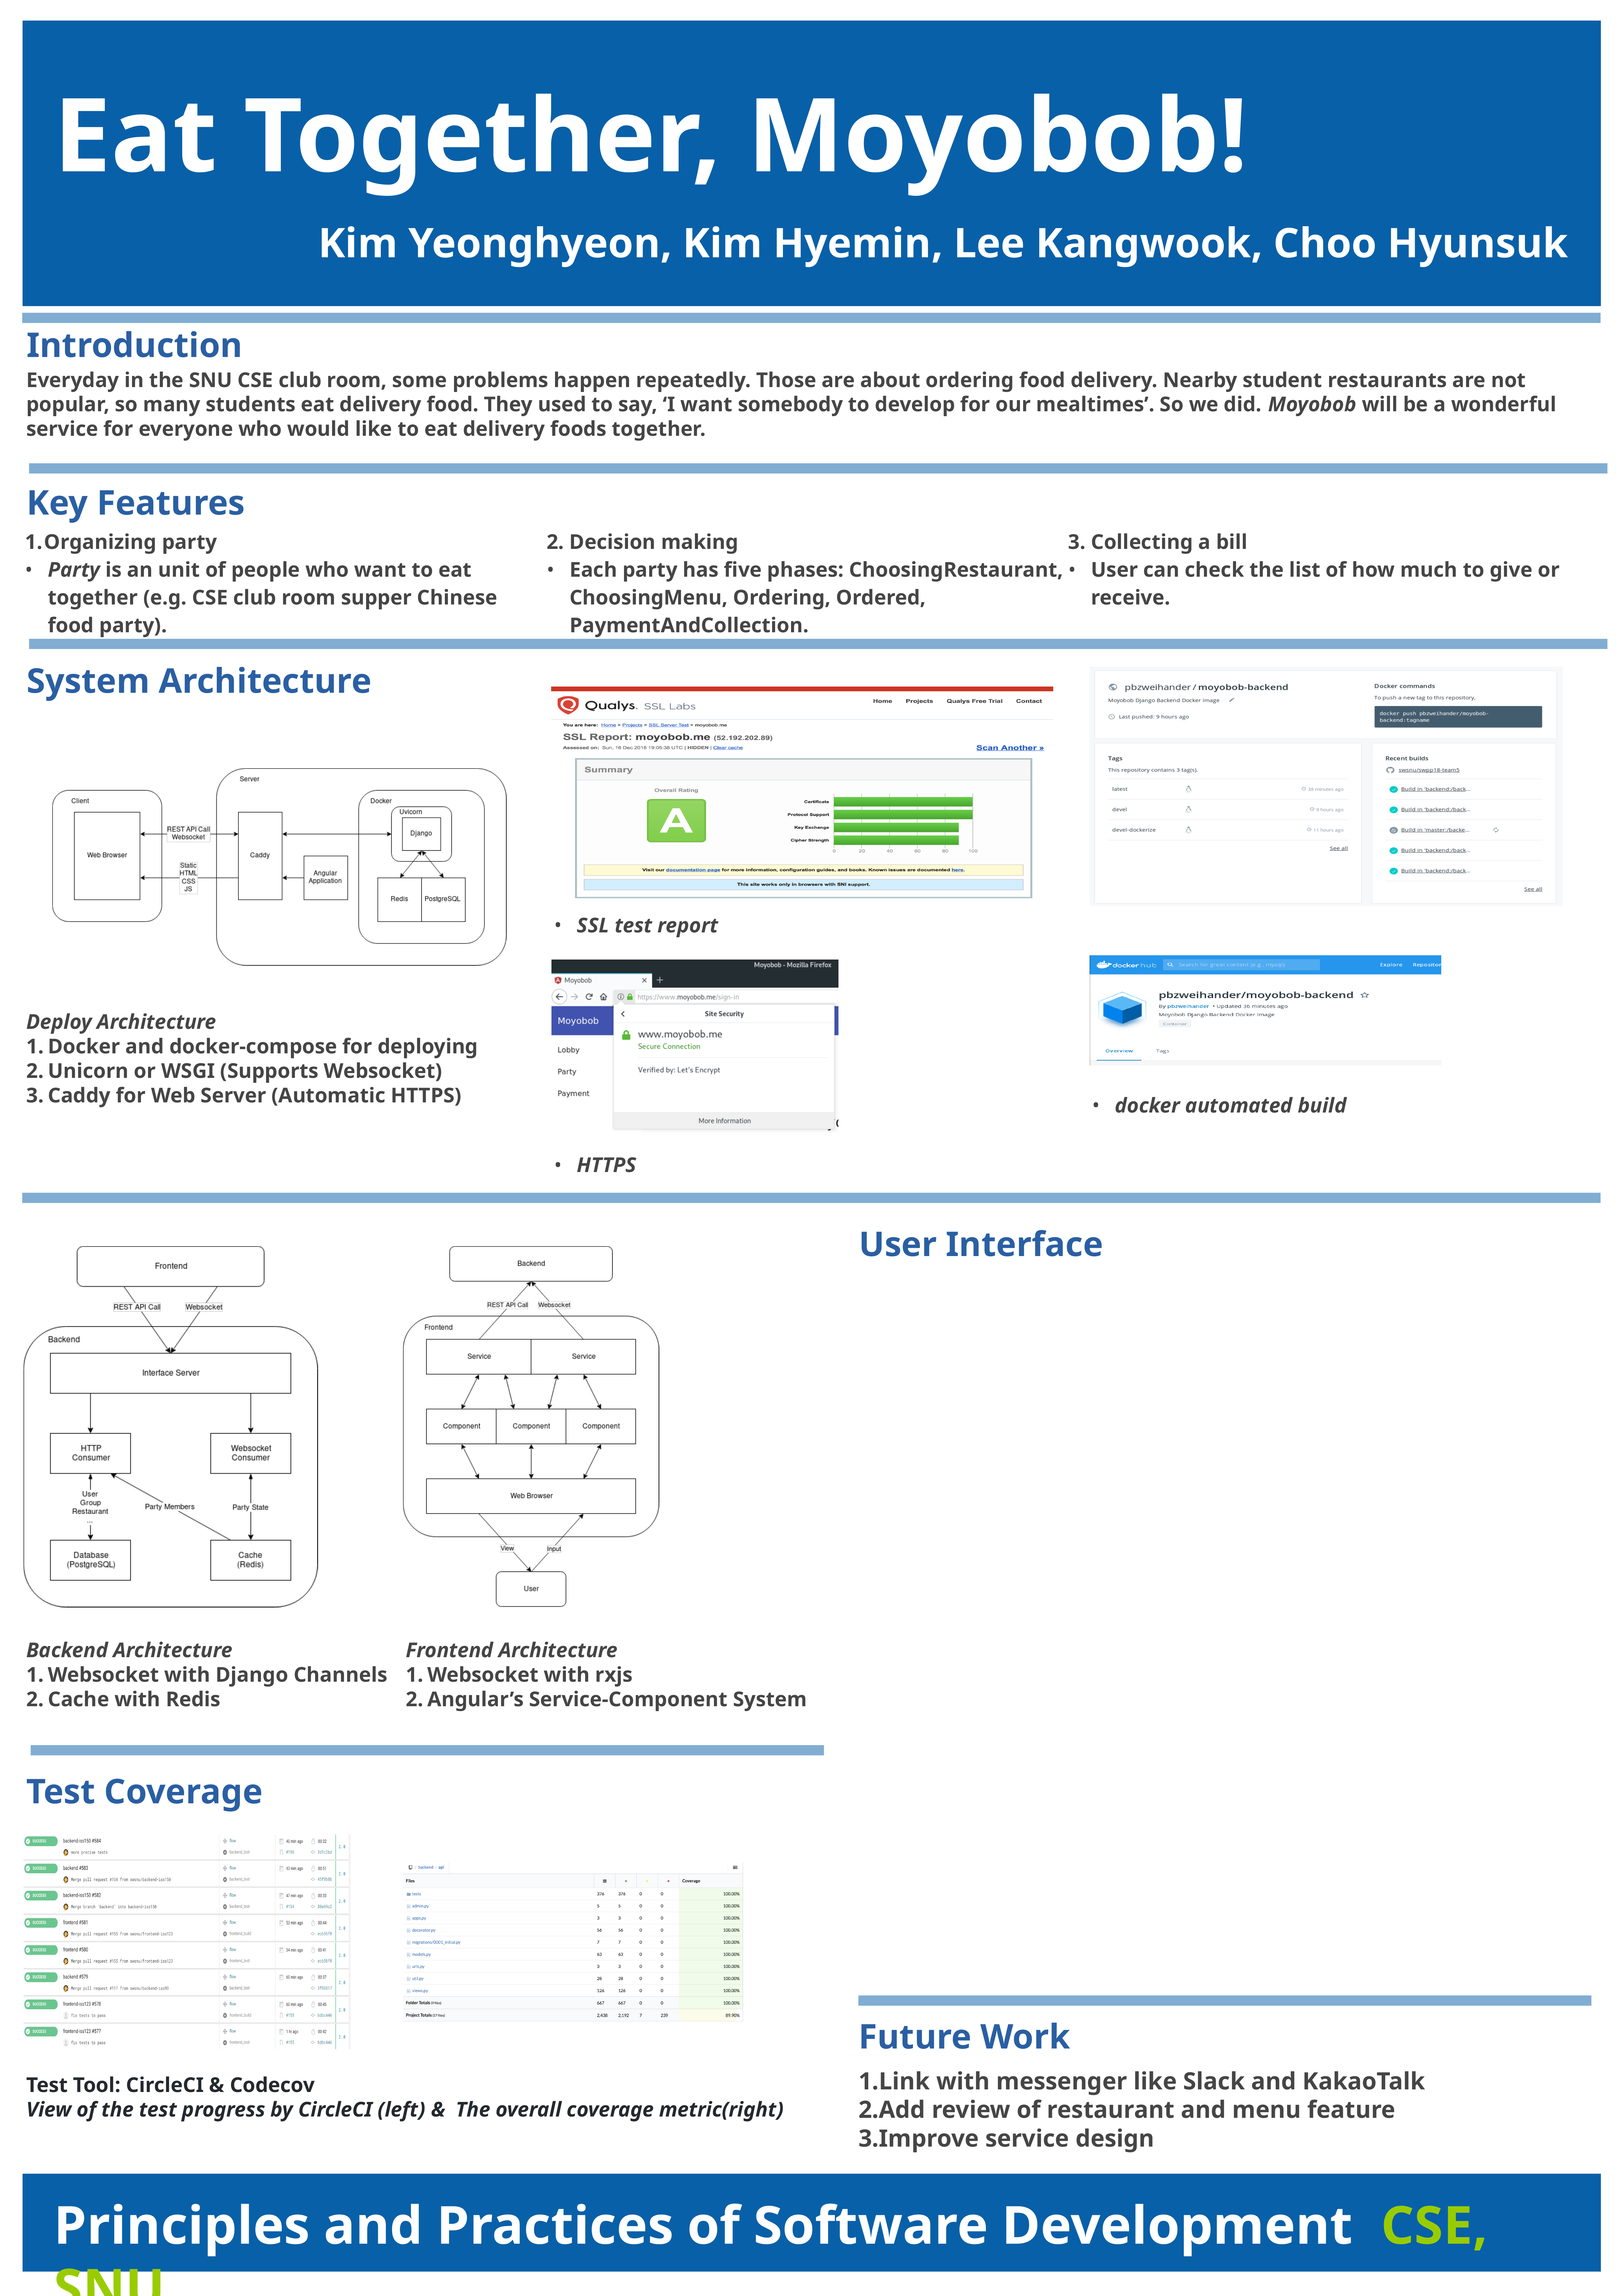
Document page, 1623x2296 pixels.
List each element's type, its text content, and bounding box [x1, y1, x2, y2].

picture [24, 1246, 318, 1607]
picture [1089, 955, 1441, 1065]
picture [551, 687, 1053, 899]
picture [24, 1834, 351, 2049]
picture [52, 768, 507, 966]
text_box [23, 20, 1601, 306]
text_box Future Work [856, 2012, 1265, 2058]
text_box SSL test report [551, 910, 956, 939]
table_header 2. Decision making Each party has five phases: ChoosingRestaurant, ChoosingMenu, Ordering, Ordered, PaymentAndCollection. [547, 527, 1068, 629]
text_box [29, 463, 1608, 474]
text_box [29, 639, 1608, 649]
text_box docker automated build [1090, 1090, 1459, 1119]
text_box [858, 1995, 1592, 2006]
text_box Backend Architecture Websocket with Django Channels Cache with Redis [24, 1635, 403, 1713]
text_box Everyday in the SNU CSE club room, some problems happen repeatedly. Those are about ordering food delivery. Nearby student restaurants are not popular, so many students eat delivery food. They used to say, ‘I want somebody to develop for our mealtimes’. So we did. Moyobob will be a wonderful service for everyone who would like to eat delivery foods together. [24, 364, 1602, 443]
table_header 3. Collecting a bill User can check the list of how much to give or receive. [1069, 527, 1590, 629]
picture [1090, 667, 1563, 906]
text_box Principles and Practices of Software Development CSE, SNU [52, 2189, 1588, 2296]
text_box HTTPS [551, 1149, 956, 1179]
text_box Introduction [24, 321, 433, 367]
title Eat Together, Moyobob! [53, 48, 1586, 208]
picture [403, 1862, 743, 2021]
text_box Deploy Architecture Docker and docker-compose for deploying Unicorn or WSGI (Supports Websocket) Caddy for Web Server (Automatic HTTPS) [24, 1006, 551, 1109]
text_box Test Coverage [24, 1767, 432, 1813]
table_header Organizing party Party is an unit of people who want to eat together (e.g. CSE club room supper Chinese food party). [25, 527, 546, 629]
text_box Key Features [24, 478, 433, 524]
text_box [22, 313, 1601, 323]
picture [403, 1246, 659, 1607]
text_box Kim Yeonghyeon, Kim Hyemin, Lee Kangwook, Choo Hyunsuk [53, 216, 1569, 266]
text_box Link with messenger like Slack and KakaoTalk Add review of restaurant and menu feature Improve service design [856, 2063, 1613, 2154]
text_box [30, 1745, 824, 1756]
text_box [23, 2173, 1601, 2272]
text_box [22, 1193, 1601, 1203]
text_box System Architecture [24, 656, 433, 702]
text_box User Interface [856, 1219, 1265, 1266]
text_box Test Tool: CircleCI & Codecov View of the test progress by CircleCI (left) & The overall coverage metric(right) [24, 2069, 841, 2123]
picture [551, 960, 839, 1133]
text_box Frontend Architecture Websocket with rxjs Angular’s Service-Component System [403, 1635, 845, 1713]
